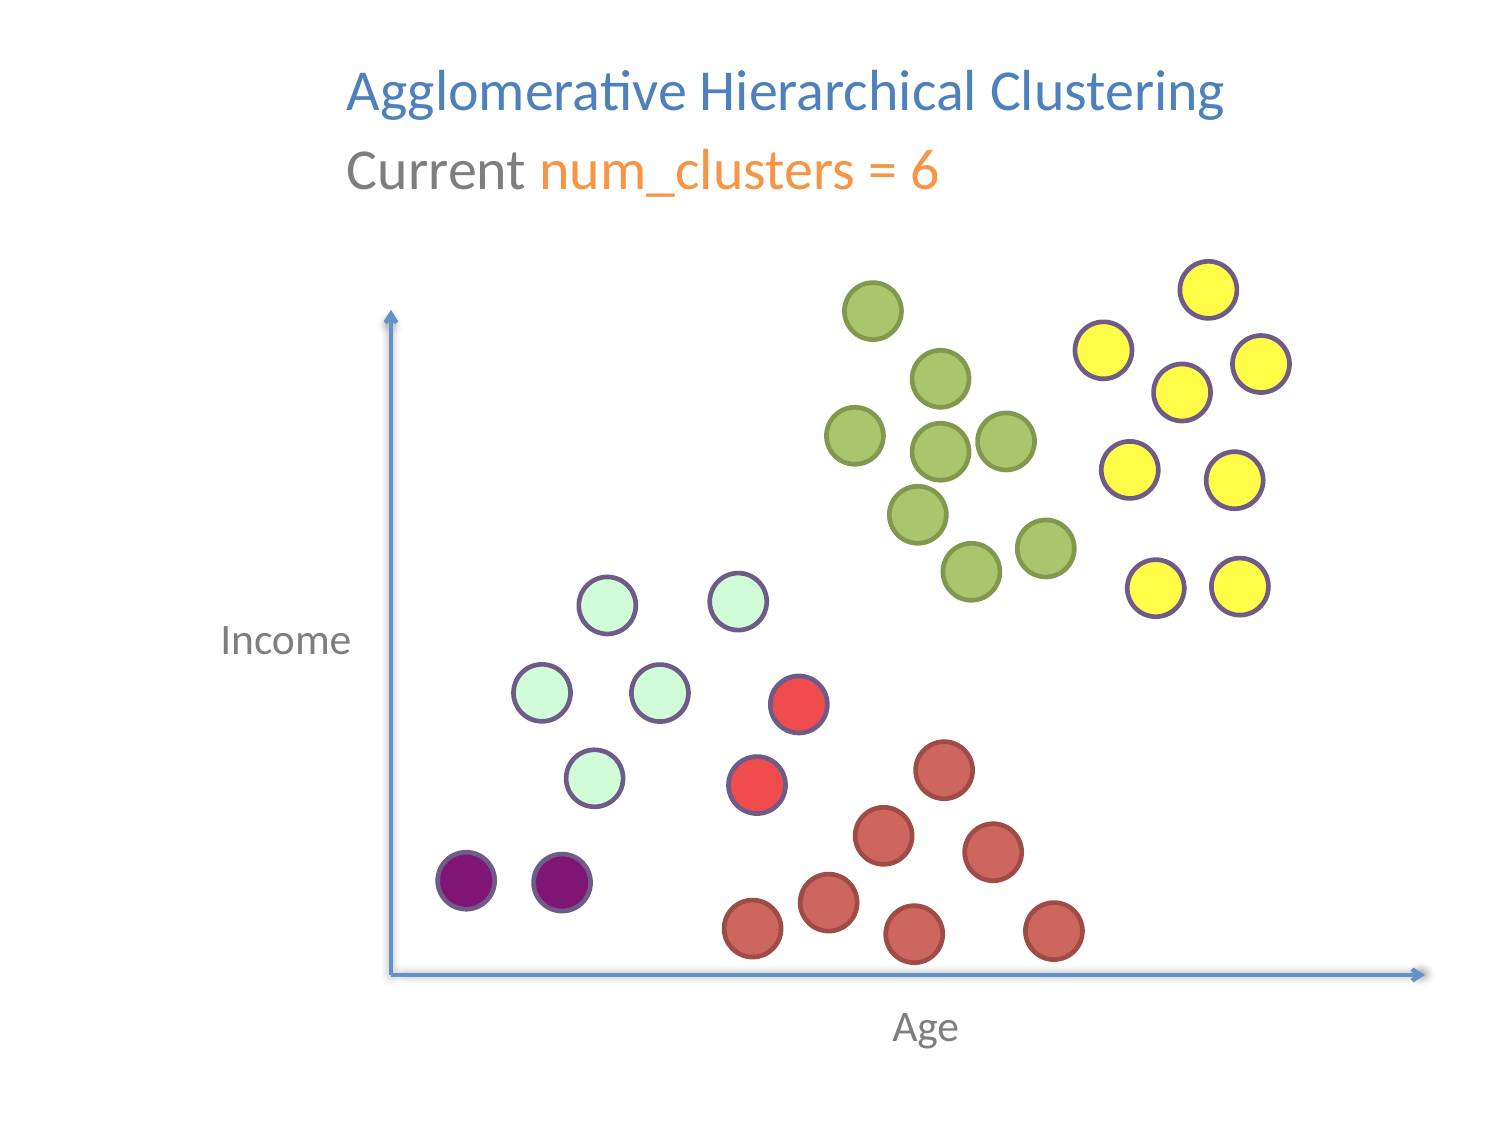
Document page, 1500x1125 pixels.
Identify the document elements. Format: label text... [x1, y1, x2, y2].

text_box [844, 282, 902, 308]
text_box Current num_clusters = 6 [344, 139, 1425, 211]
text_box Age [890, 1003, 980, 1058]
text_box Income [218, 616, 382, 671]
text_box Agglomerative Hierarchical Clustering [344, 60, 1378, 132]
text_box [390, 309, 1426, 976]
text_box [1179, 261, 1237, 308]
